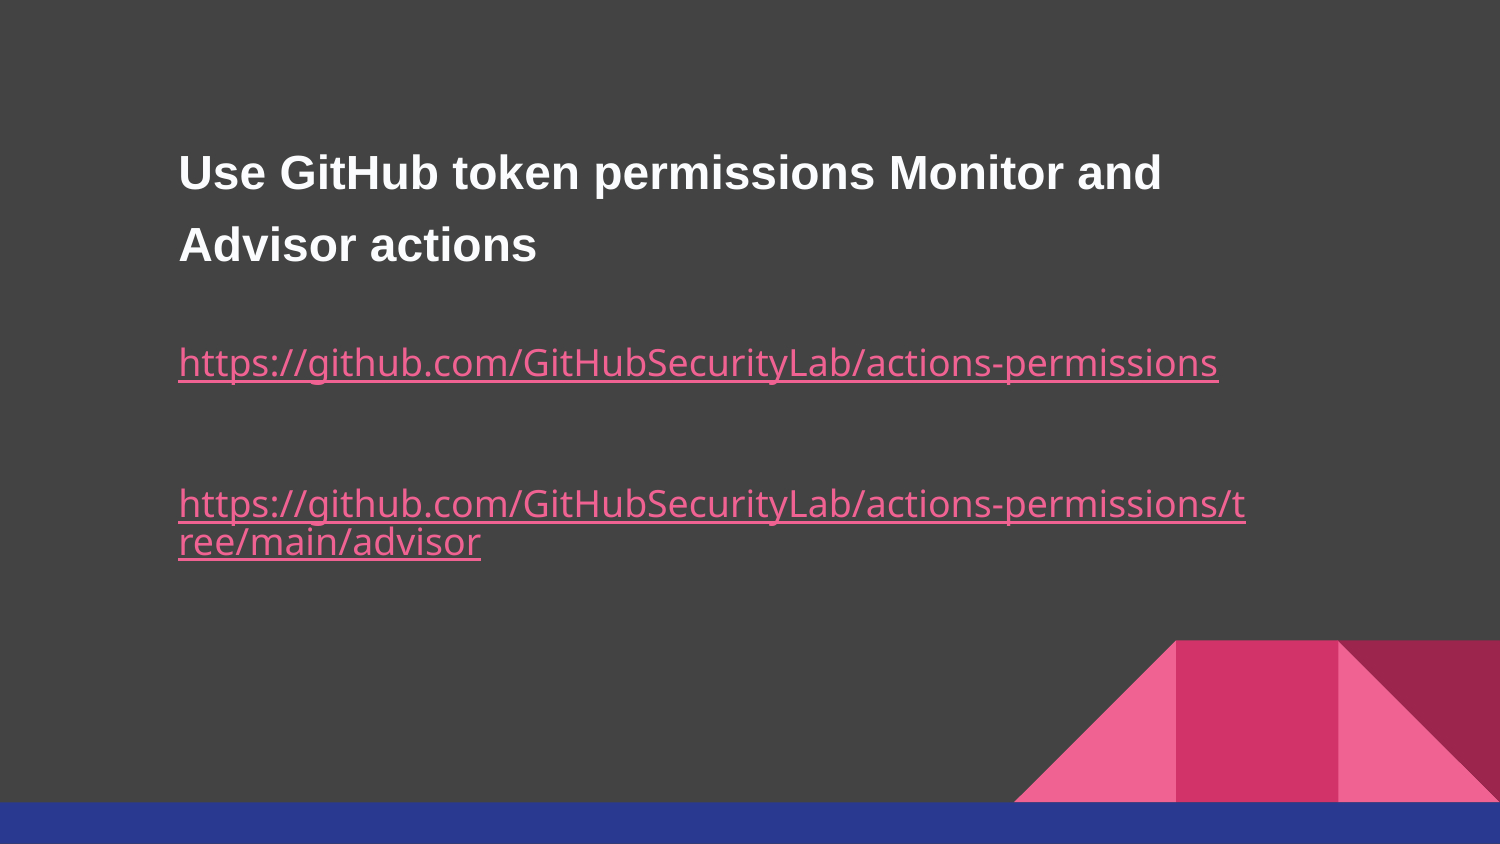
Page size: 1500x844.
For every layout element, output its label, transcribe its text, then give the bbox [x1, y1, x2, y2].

text_box Use GitHub token permissions Monitor and Advisor actions [163, 112, 1311, 251]
text_box https://github.com/GitHubSecurityLab/actions-permissions https://github.com/GitHubSecurityLab/actions-permissions/tree/main/advisor [163, 324, 1262, 592]
